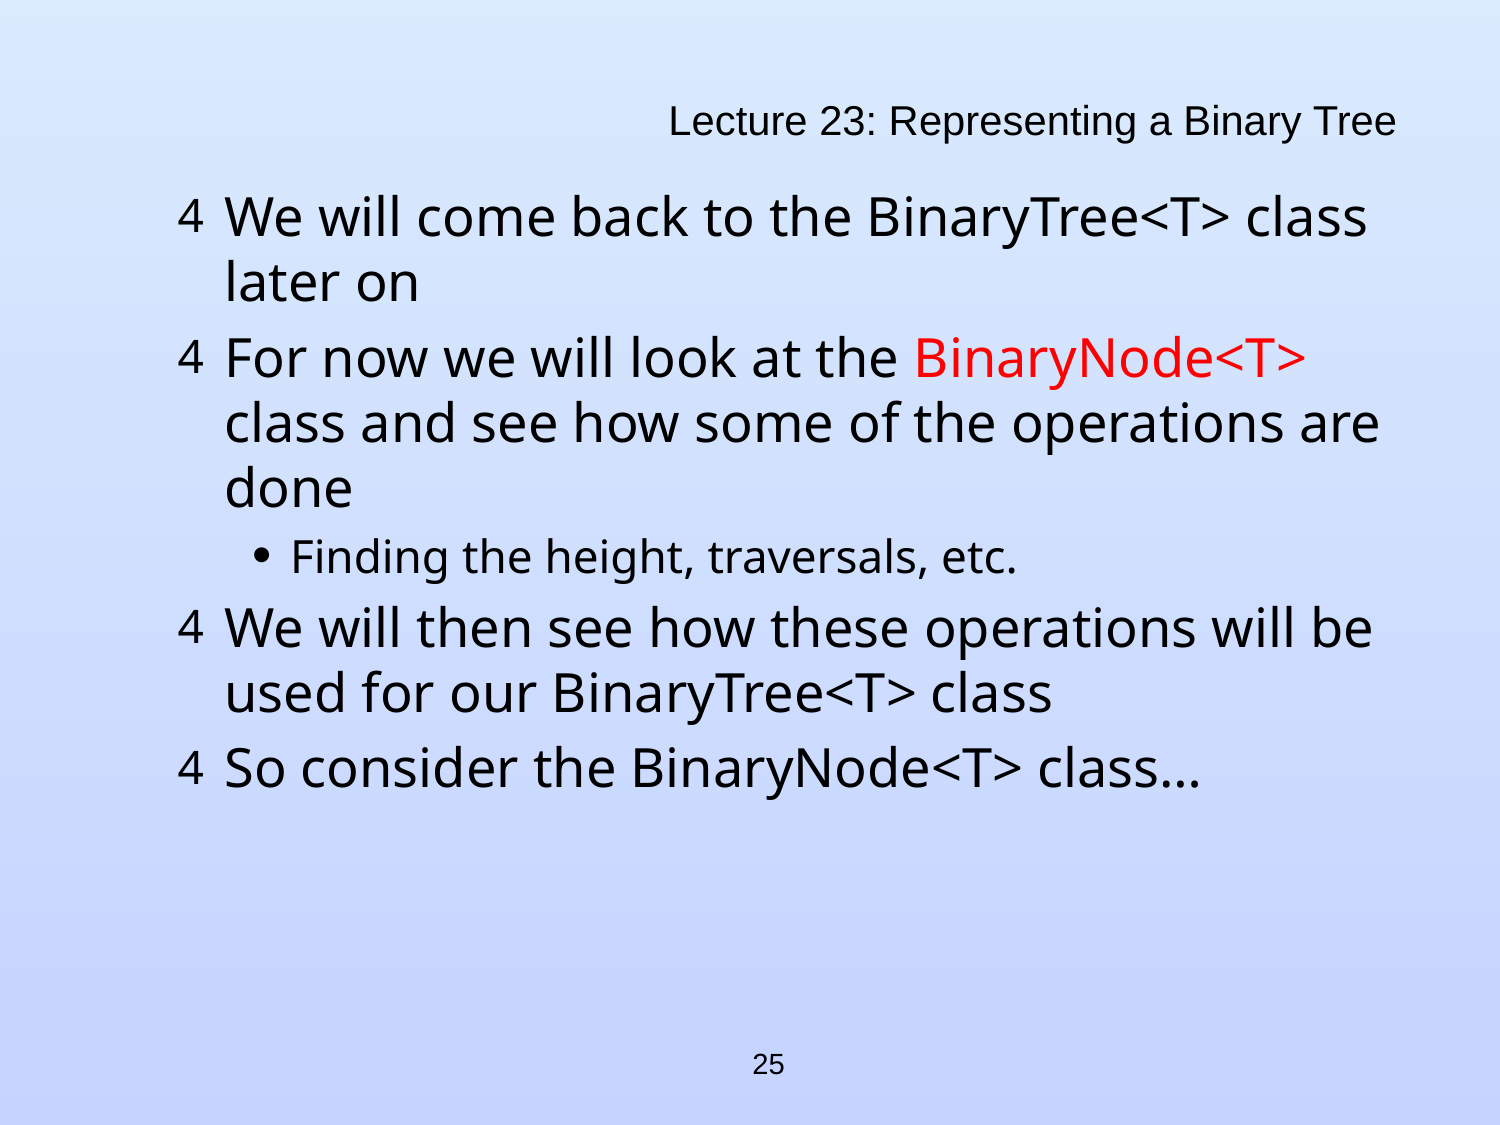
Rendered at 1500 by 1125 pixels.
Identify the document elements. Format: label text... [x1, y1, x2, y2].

list We will come back to the BinaryTree<T> class later on For now we will look at the BinaryNode<T> class and see how some of the operations are done Finding the height, traversals, etc. We will then see how these operations will be used for our BinaryTree<T> class So consider the BinaryNode<T> class… [87, 174, 1413, 1000]
slide_number 25 [612, 1024, 926, 1101]
title Lecture 23: Representing a Binary Tree [87, 99, 1413, 150]
